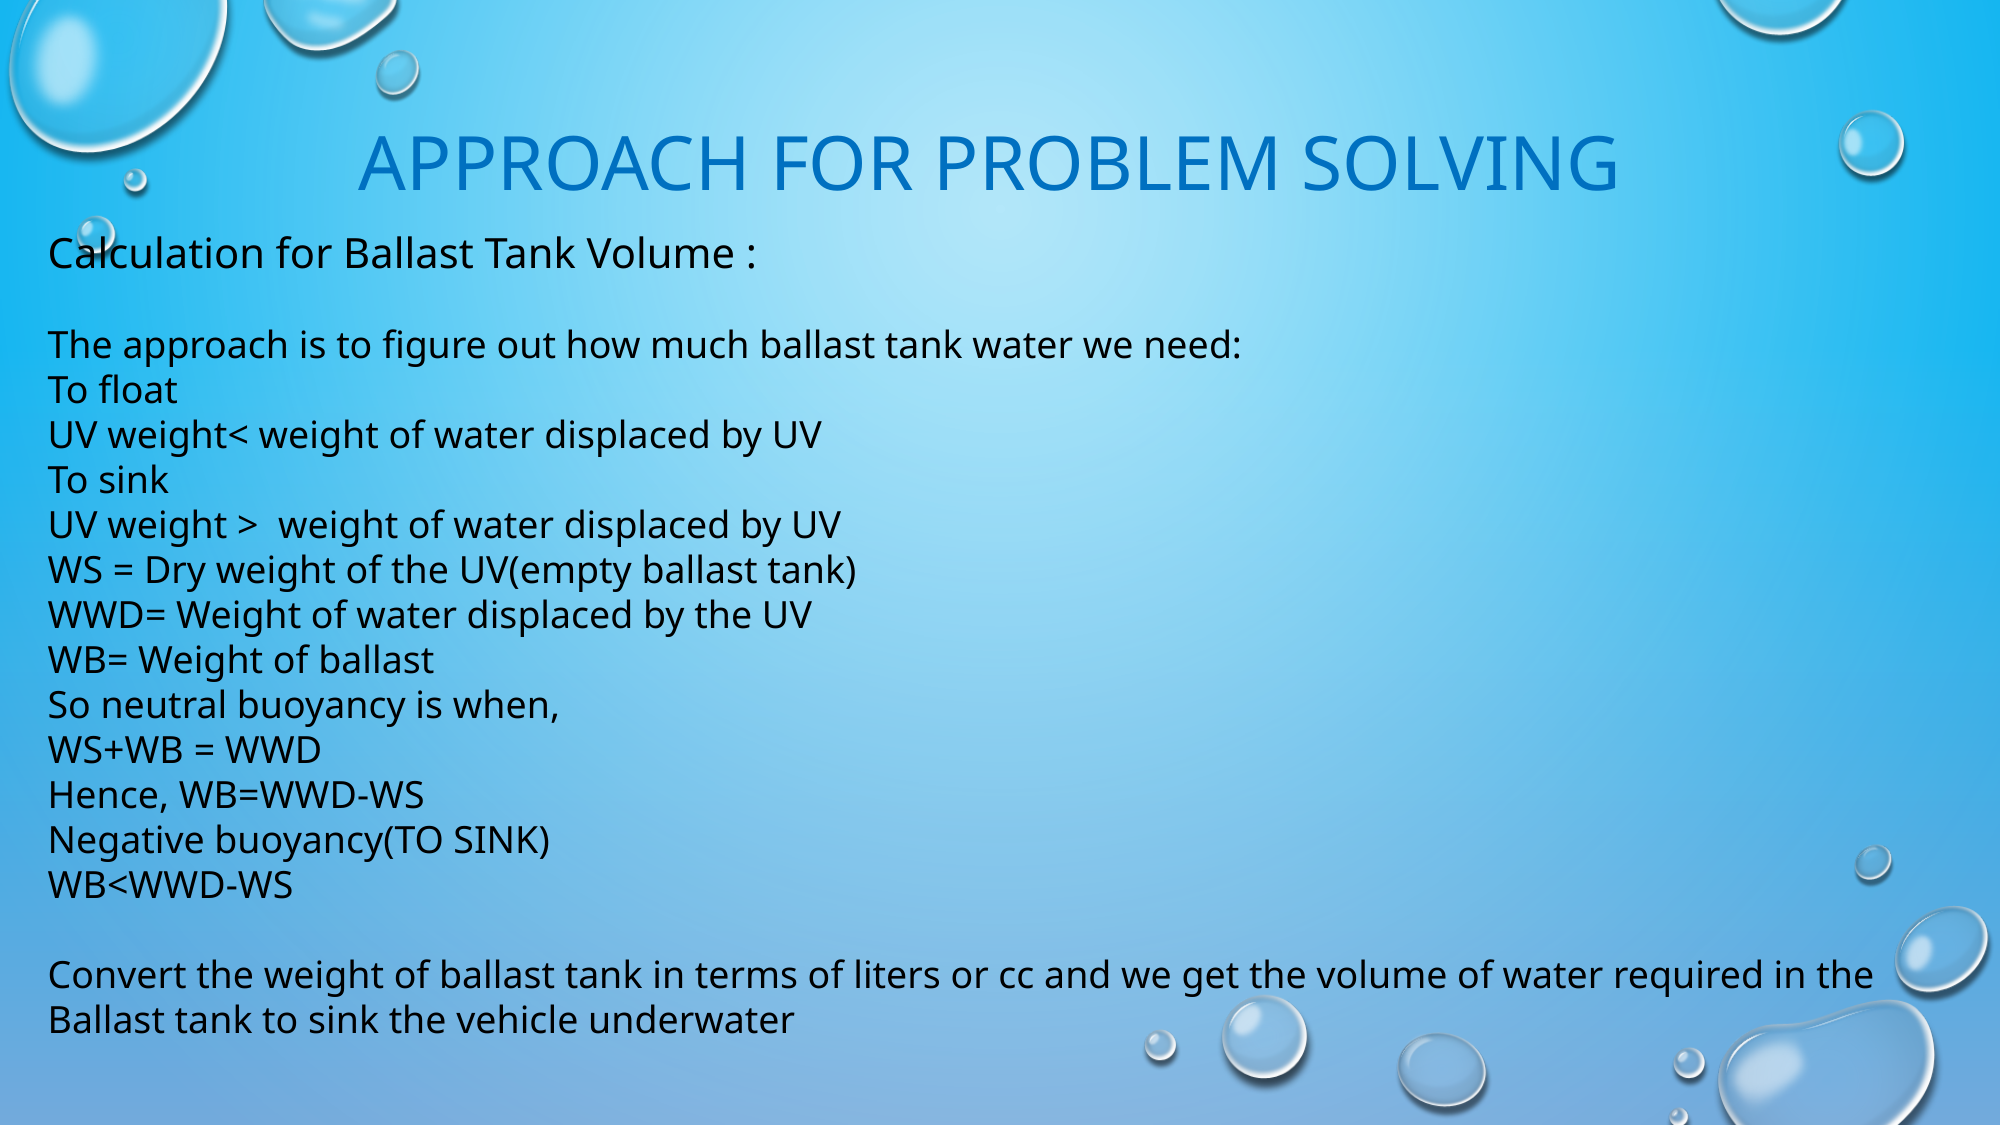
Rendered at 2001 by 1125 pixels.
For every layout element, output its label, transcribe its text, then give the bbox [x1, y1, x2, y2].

text_box Calculation for Ballast Tank Volume : The approach is to figure out how much ballast tank water we need: To float UV weight< weight of water displaced by UV To sink UV weight > weight of water displaced by UV WS = Dry weight of the UV(empty ballast tank) WWD= Weight of water displaced by the UV WB= Weight of ballast So neutral buoyancy is when, WS+WB = WWD Hence, WB=WWD-WS Negative buoyancy(TO SINK) WB<WWD-WS Convert the weight of ballast tank in terms of liters or cc and we get the volume of water required in the Ballast tank to sink the vehicle underwater [32, 219, 1901, 1049]
picture [0, 0, 2000, 1125]
title APPROACH FOR PROBLEM SOLVING [294, 57, 1706, 219]
